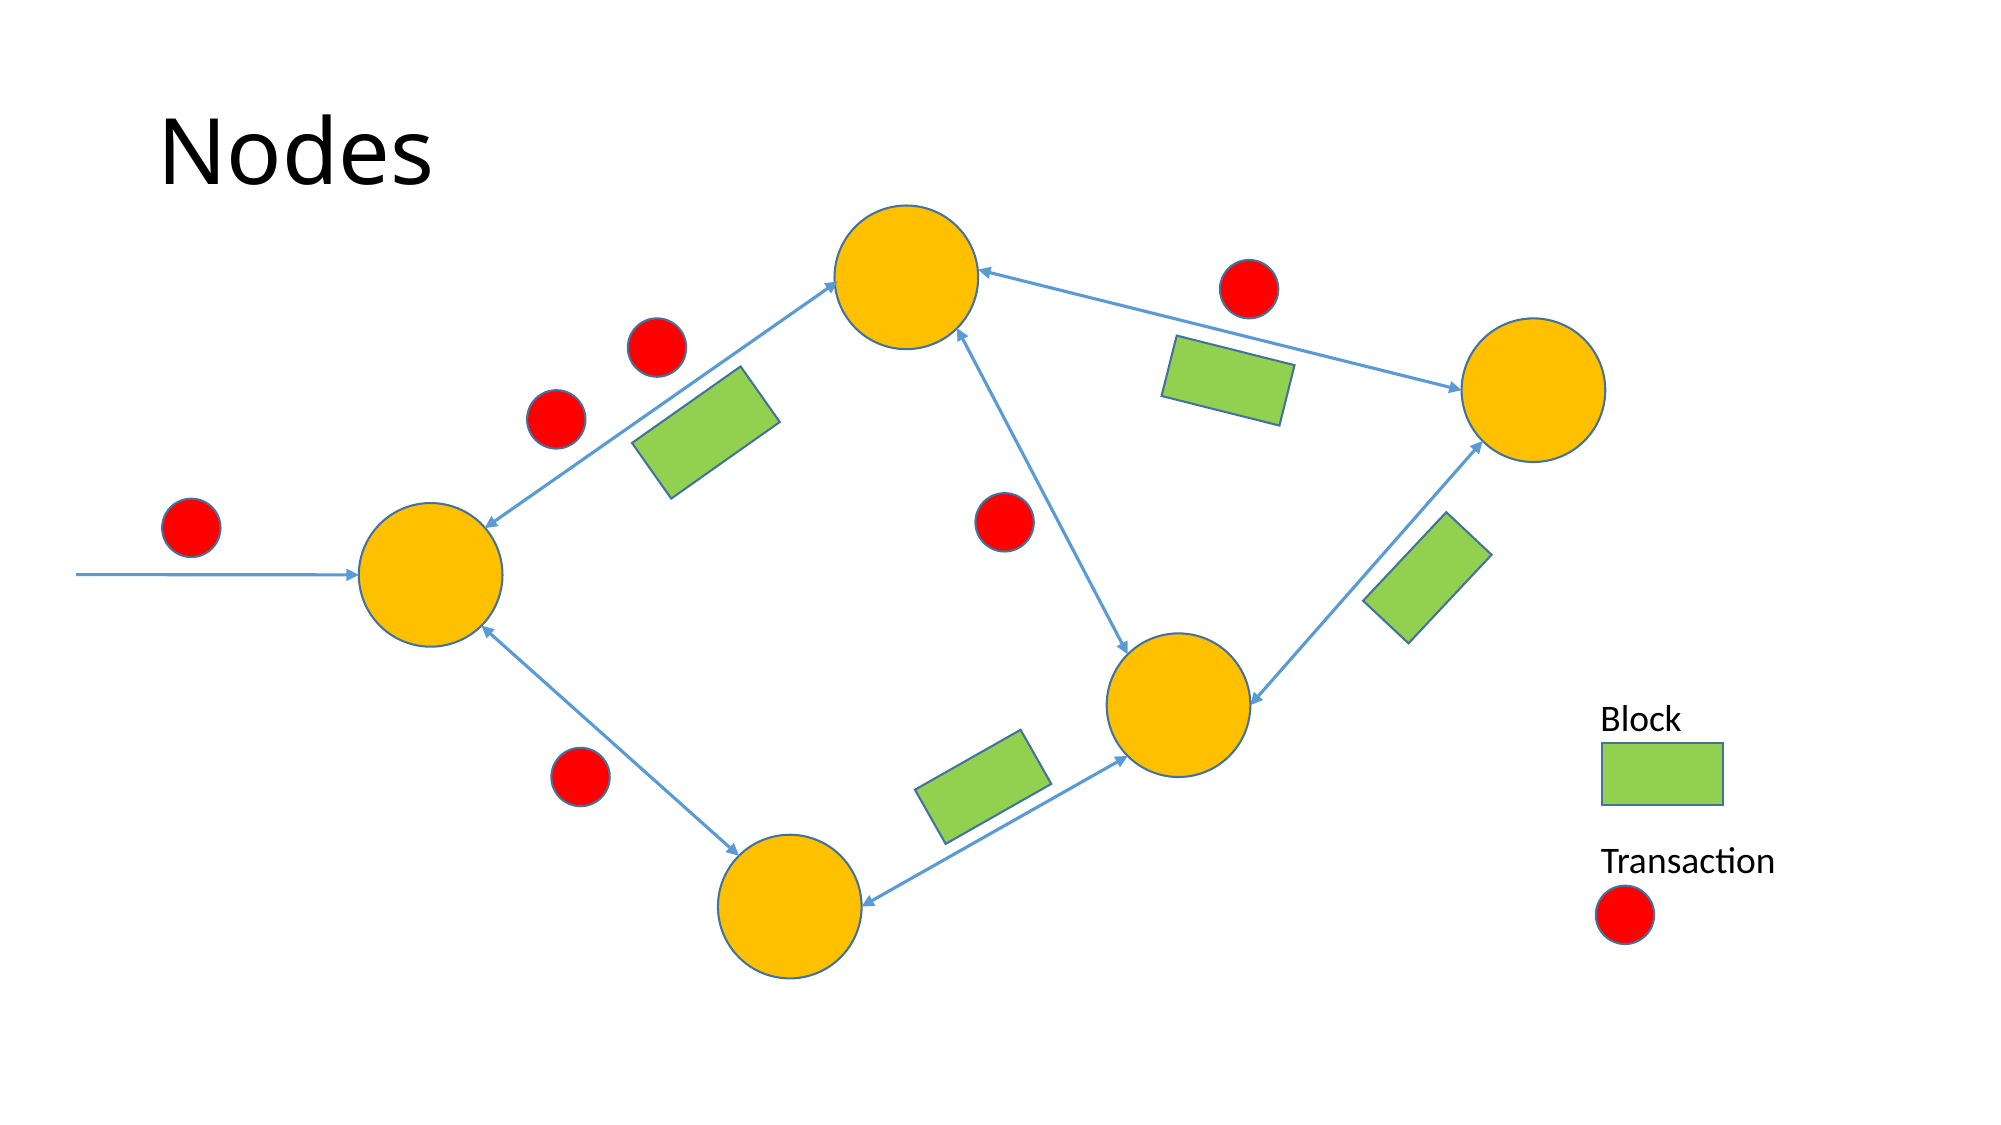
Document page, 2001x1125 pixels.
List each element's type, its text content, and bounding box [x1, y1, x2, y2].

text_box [484, 281, 838, 529]
text_box [716, 833, 863, 980]
text_box [1460, 317, 1607, 464]
text_box [1601, 742, 1724, 806]
title Nodes [142, 46, 1868, 264]
text_box [833, 204, 979, 351]
text_box [357, 501, 504, 648]
text_box [1226, 258, 1272, 269]
text_box Transaction [1586, 828, 1791, 889]
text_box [978, 269, 1462, 391]
text_box [161, 497, 222, 559]
text_box Block [1585, 686, 1697, 747]
text_box [1483, 545, 1494, 566]
text_box [1594, 889, 1656, 946]
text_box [1250, 440, 1483, 706]
text_box [1160, 391, 1290, 427]
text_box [861, 755, 1128, 907]
text_box [974, 728, 1037, 755]
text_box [481, 625, 739, 856]
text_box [957, 328, 1128, 655]
text_box [1105, 632, 1252, 779]
